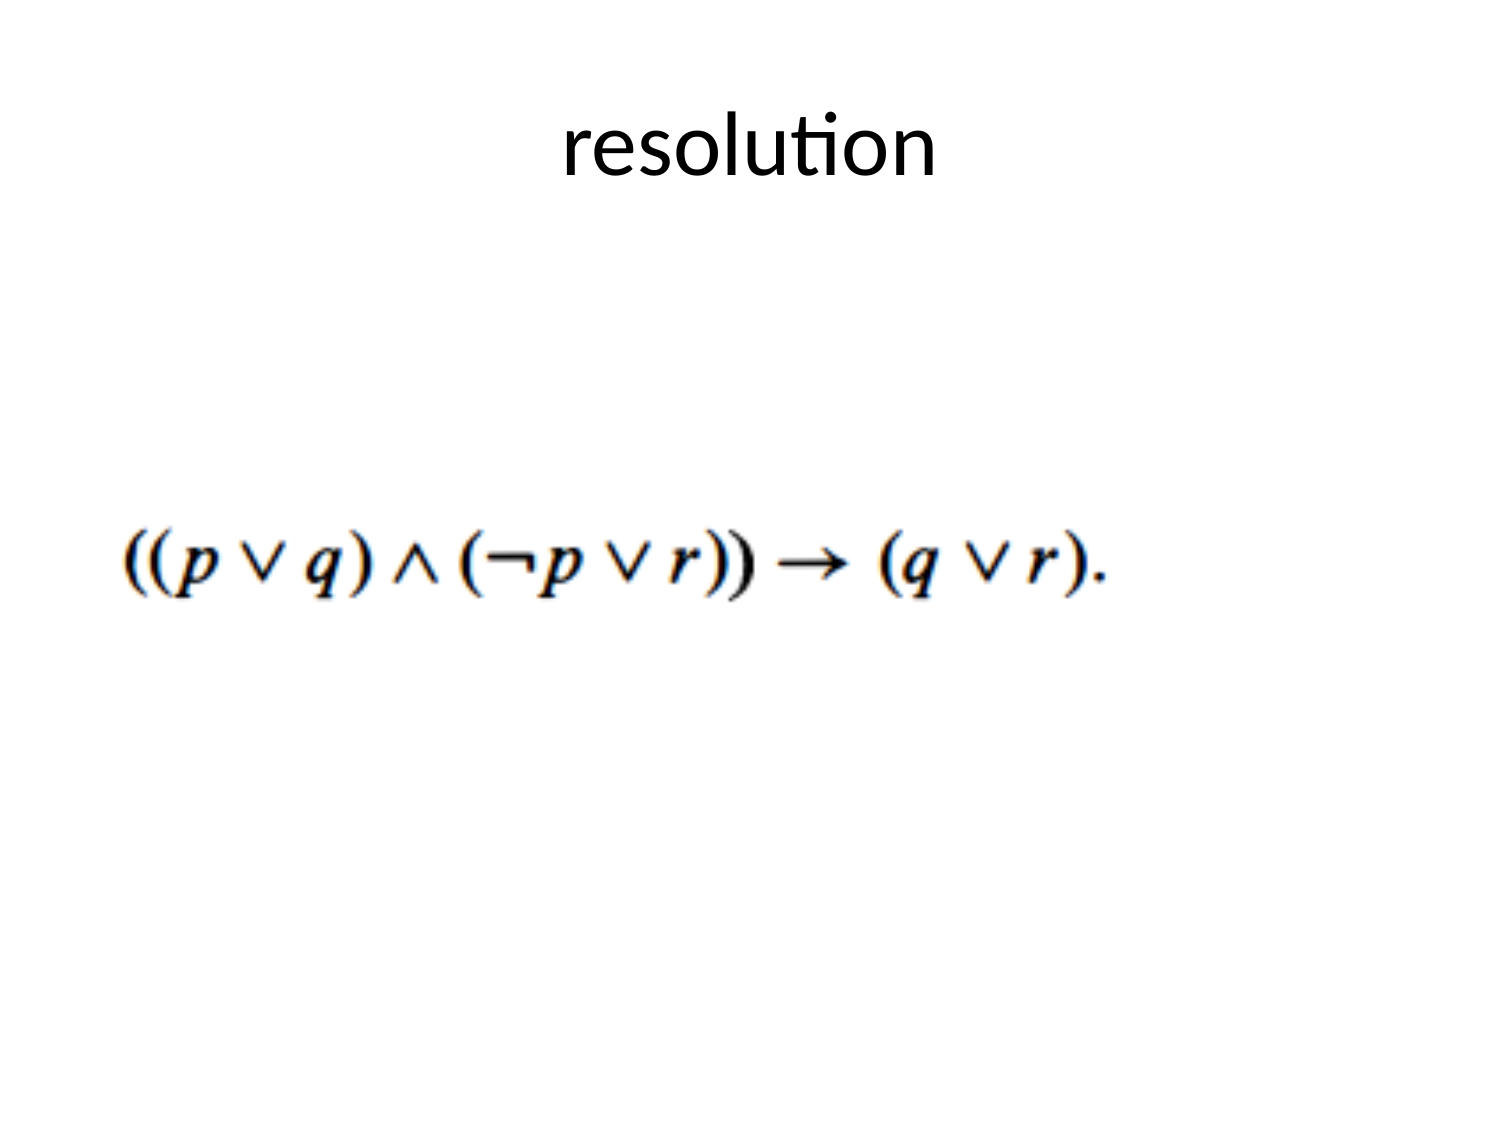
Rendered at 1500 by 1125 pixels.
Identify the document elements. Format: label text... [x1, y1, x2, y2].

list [34, 456, 1223, 624]
title resolution [75, 45, 1425, 233]
